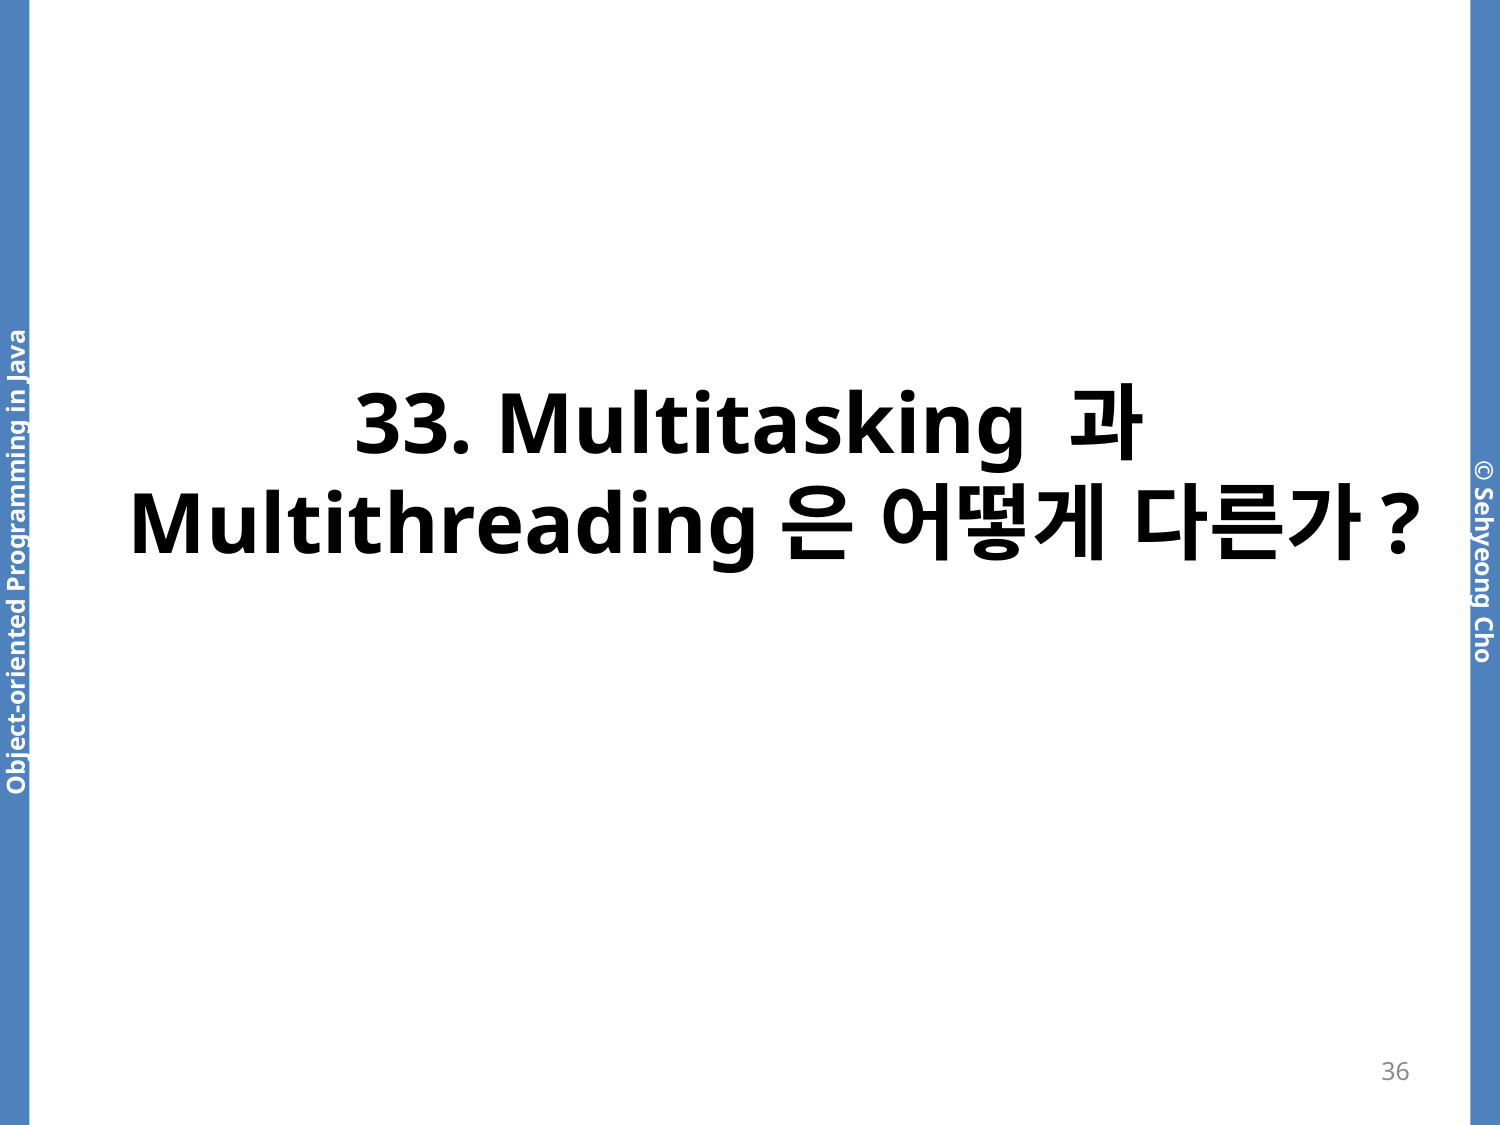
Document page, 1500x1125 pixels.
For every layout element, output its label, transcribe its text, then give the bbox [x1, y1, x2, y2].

title 33. Multitasking 과 Multithreading은 어떻게 다른가? [112, 349, 1388, 591]
slide_number 36 [1074, 1042, 1425, 1103]
